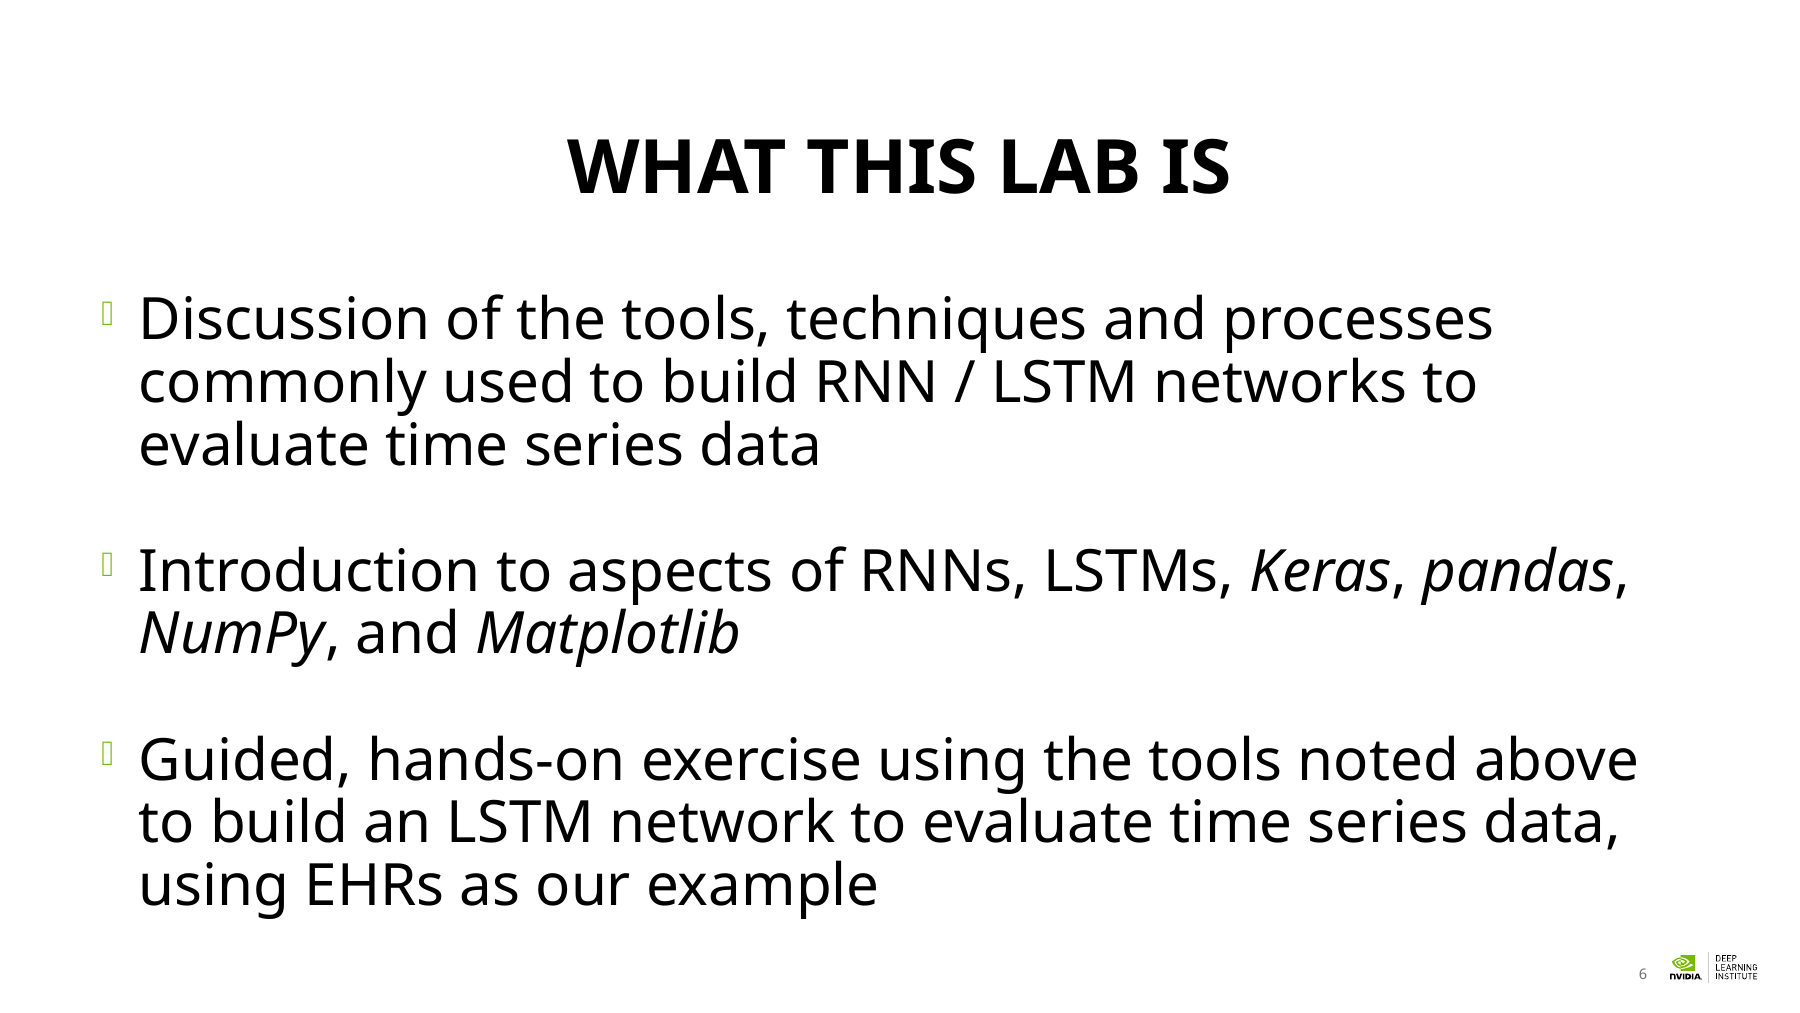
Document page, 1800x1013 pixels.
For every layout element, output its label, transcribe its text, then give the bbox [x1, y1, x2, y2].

title WHAT THIS LAB IS [81, 120, 1719, 219]
list Discussion of the tools, techniques and processes commonly used to build RNN / LSTM networks to evaluate time series data Introduction to aspects of RNNs, LSTMs, Keras, pandas, NumPy, and Matplotlib Guided, hands-on exercise using the tools noted above to build an LSTM network to evaluate time series data, using EHRs as our example [86, 281, 1719, 892]
